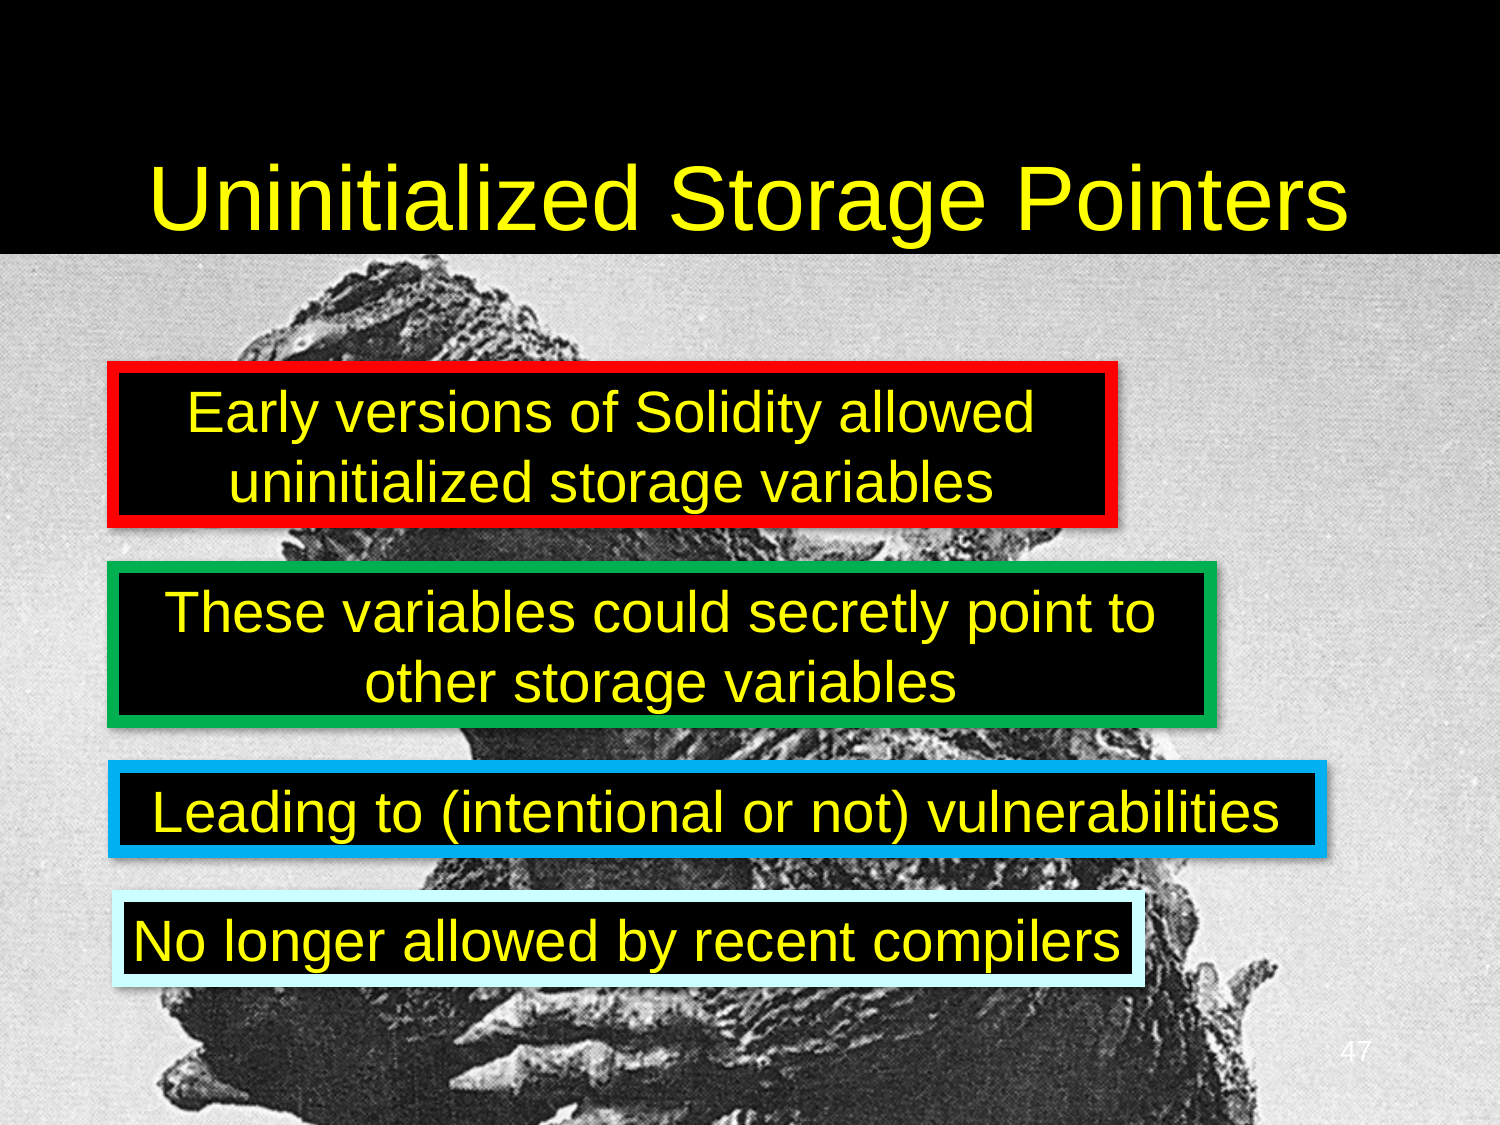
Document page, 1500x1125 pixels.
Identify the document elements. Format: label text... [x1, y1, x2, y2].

picture [0, 253, 1500, 1125]
title Uninitialized Storage Pointers [112, 99, 1388, 252]
